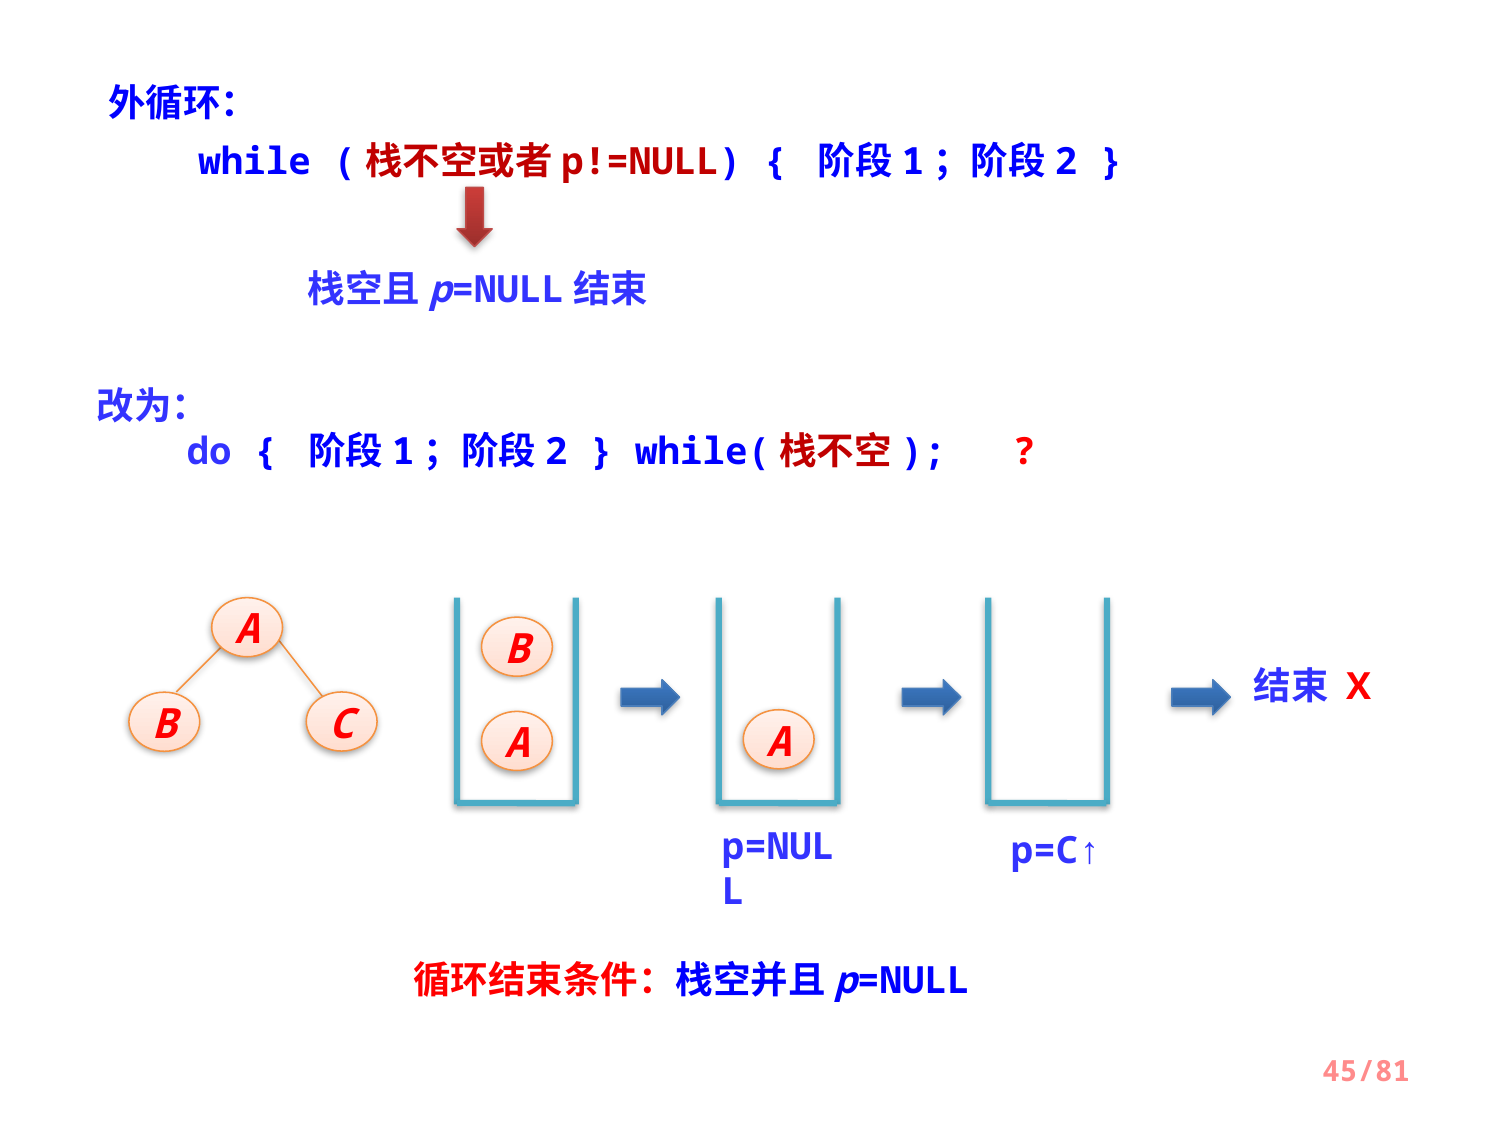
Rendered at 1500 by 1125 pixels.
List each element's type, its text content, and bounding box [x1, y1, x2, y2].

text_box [456, 597, 576, 805]
text_box 循环结束条件：栈空并且p=NULL [398, 949, 1137, 1009]
text_box [1171, 678, 1231, 716]
slide_number 45/81 [1074, 1042, 1425, 1103]
text_box 外循环： while (栈不空或者p!=NULL) { 阶段1；阶段2 } [93, 58, 1266, 190]
text_box 栈空且p=NULL结束 [292, 257, 692, 318]
text_box [901, 678, 962, 716]
text_box [456, 186, 493, 248]
text_box [620, 678, 681, 716]
text_box 结束 X [1238, 654, 1407, 715]
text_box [128, 597, 378, 752]
text_box 改为： do { 阶段1；阶段2 } while(栈不空); ? [81, 374, 1102, 480]
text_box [706, 597, 872, 876]
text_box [988, 597, 1126, 880]
